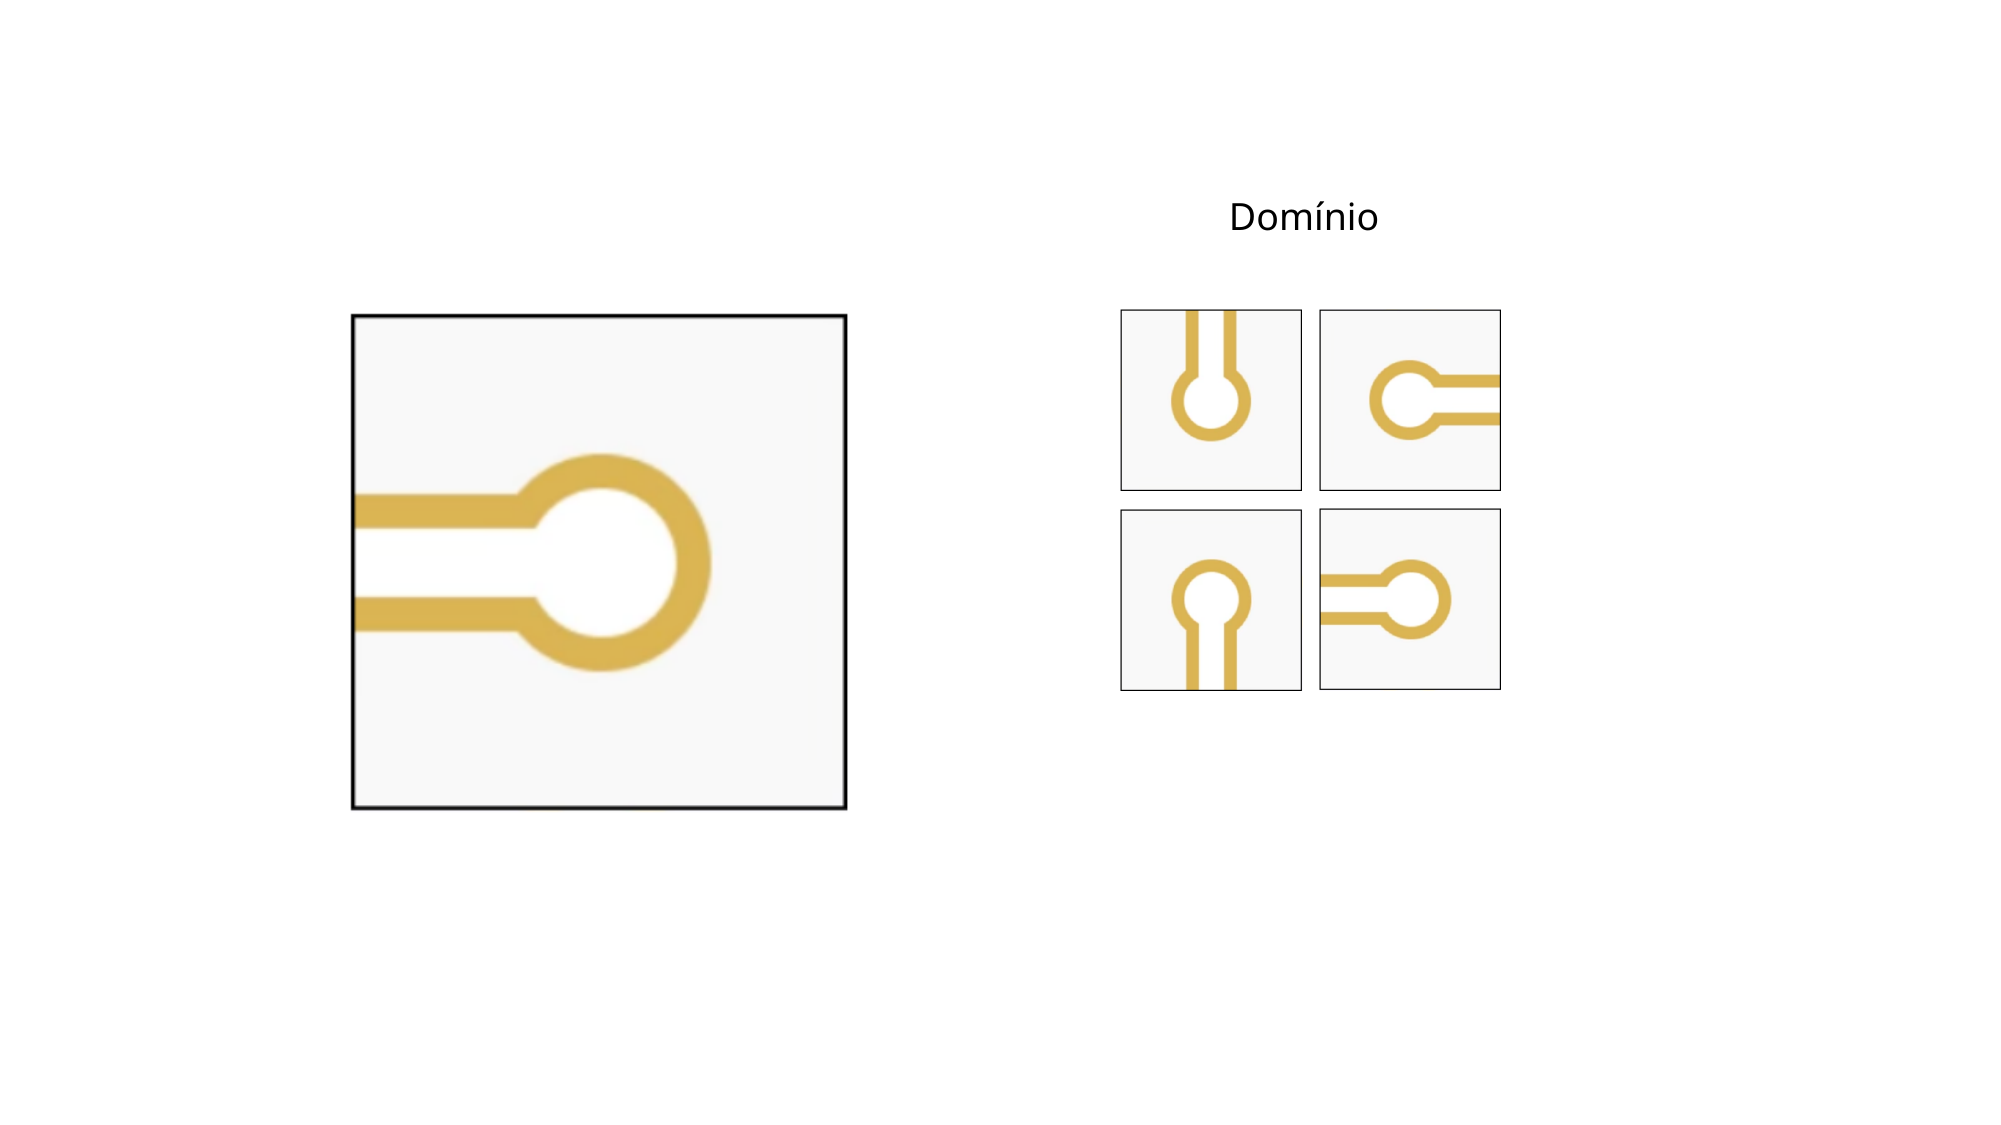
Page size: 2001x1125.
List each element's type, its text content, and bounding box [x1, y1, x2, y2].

picture [343, 306, 856, 819]
picture [1315, 306, 1504, 495]
picture [1116, 306, 1305, 495]
text_box Domínio [1198, 185, 1410, 245]
picture [1315, 505, 1504, 694]
picture [1116, 506, 1305, 695]
